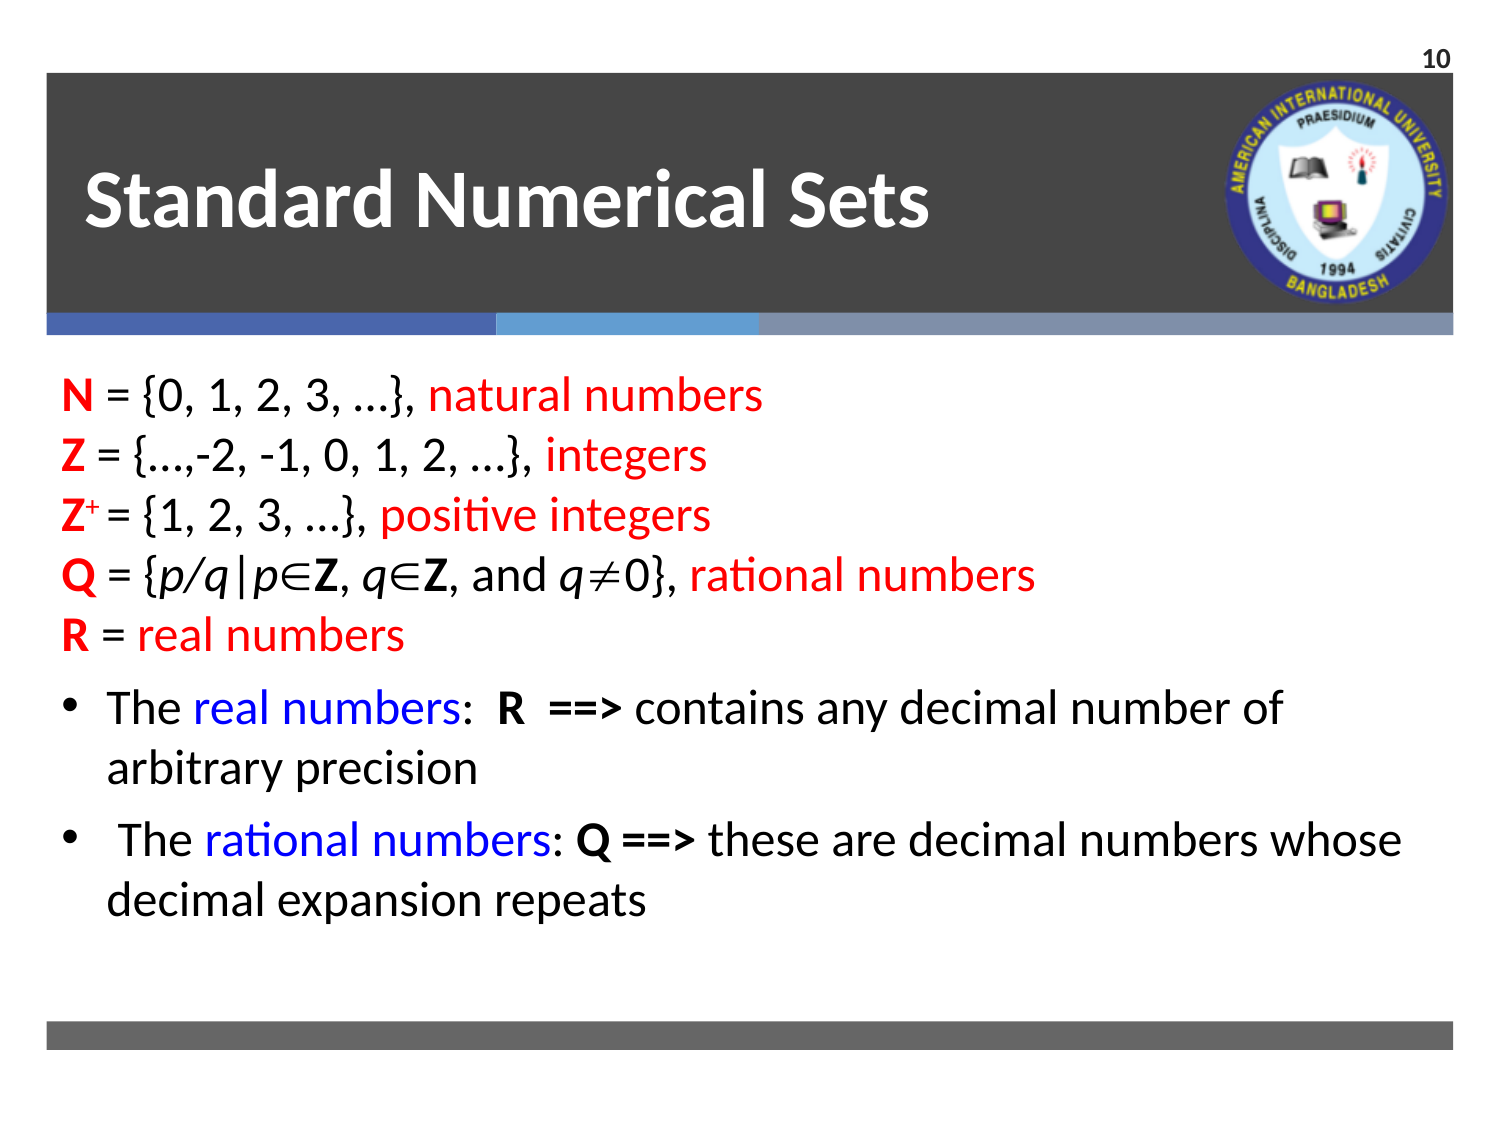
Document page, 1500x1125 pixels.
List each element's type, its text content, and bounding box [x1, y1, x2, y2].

picture [1220, 75, 1454, 310]
slide_number 10 [1362, 27, 1466, 87]
text_box N = {0, 1, 2, 3, …}, natural numbers Z = {…,-2, -1, 0, 1, 2, …}, integers Z+ = {1, 2, 3, …}, positive integers Q = {p/q|pZ, qZ, and q0}, rational numbers R = real numbers The real numbers: R ==> contains any decimal number of arbitrary precision The rational numbers: Q ==> these are decimal numbers whose decimal expansion repeats [46, 354, 1444, 935]
title Standard Numerical Sets [69, 73, 1351, 253]
